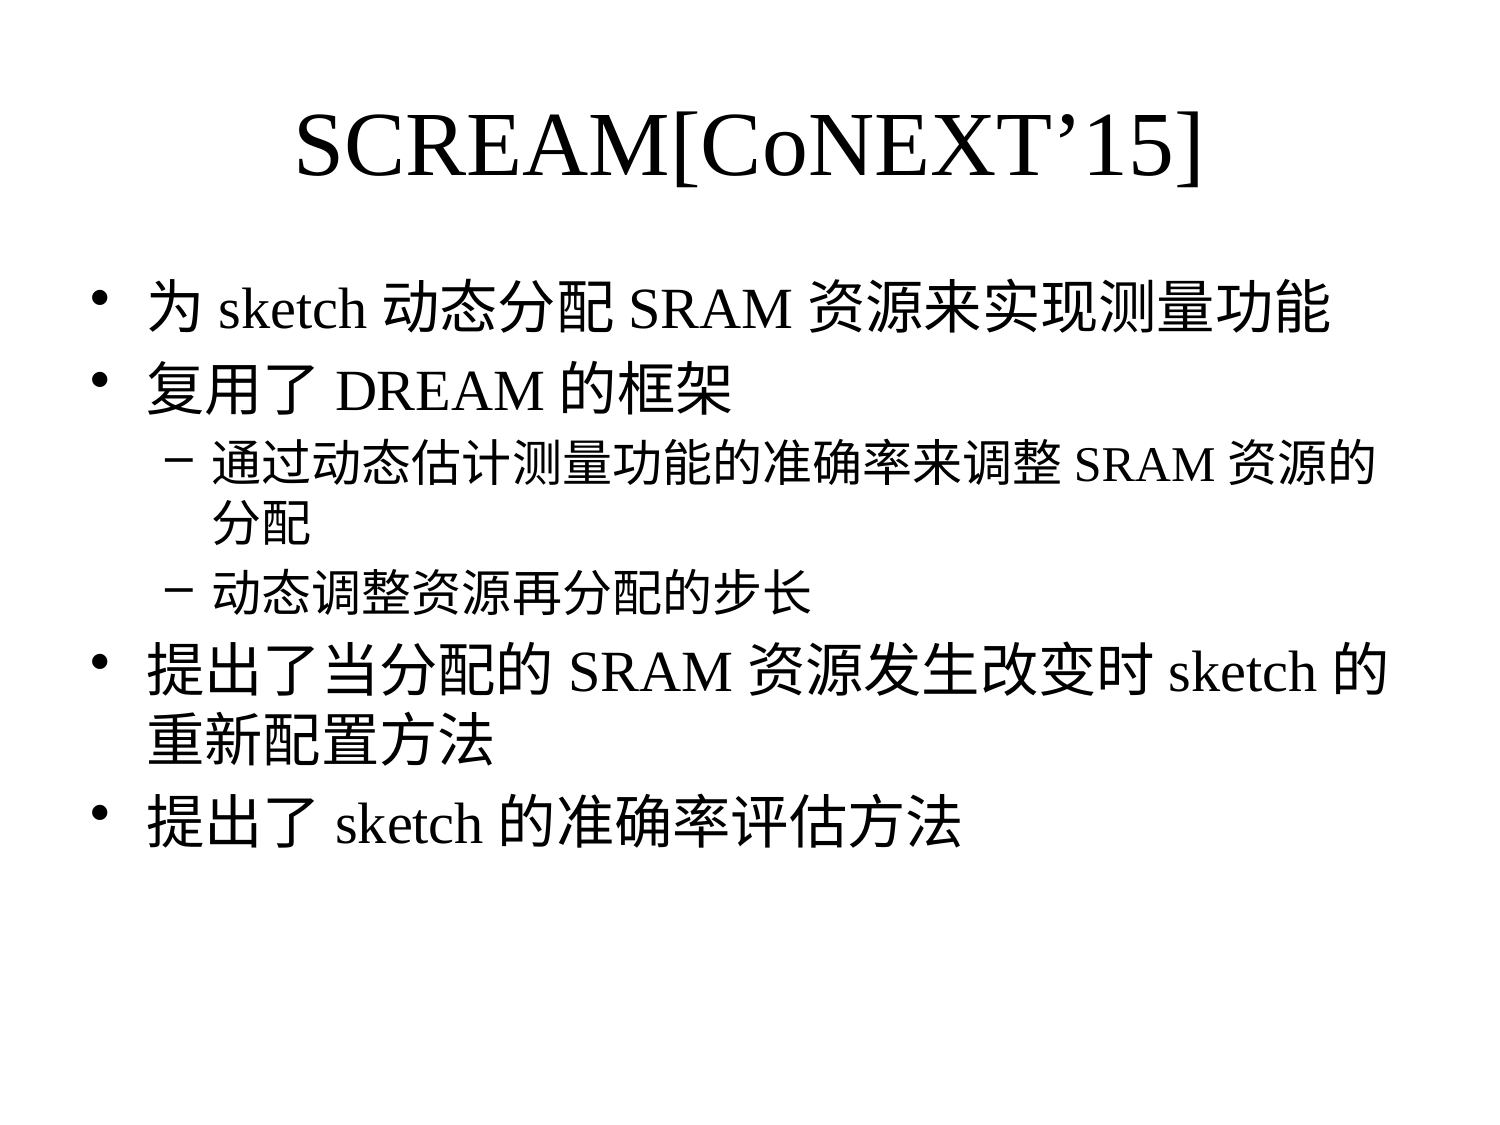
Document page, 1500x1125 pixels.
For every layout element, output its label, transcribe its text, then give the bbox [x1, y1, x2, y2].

list 为sketch动态分配SRAM资源来实现测量功能 复用了DREAM的框架 通过动态估计测量功能的准确率来调整SRAM资源的分配 动态调整资源再分配的步长 提出了当分配的SRAM资源发生改变时sketch的重新配置方法 提出了sketch的准确率评估方法 [75, 262, 1425, 1005]
title SCREAM[CoNEXT’15] [75, 45, 1425, 233]
